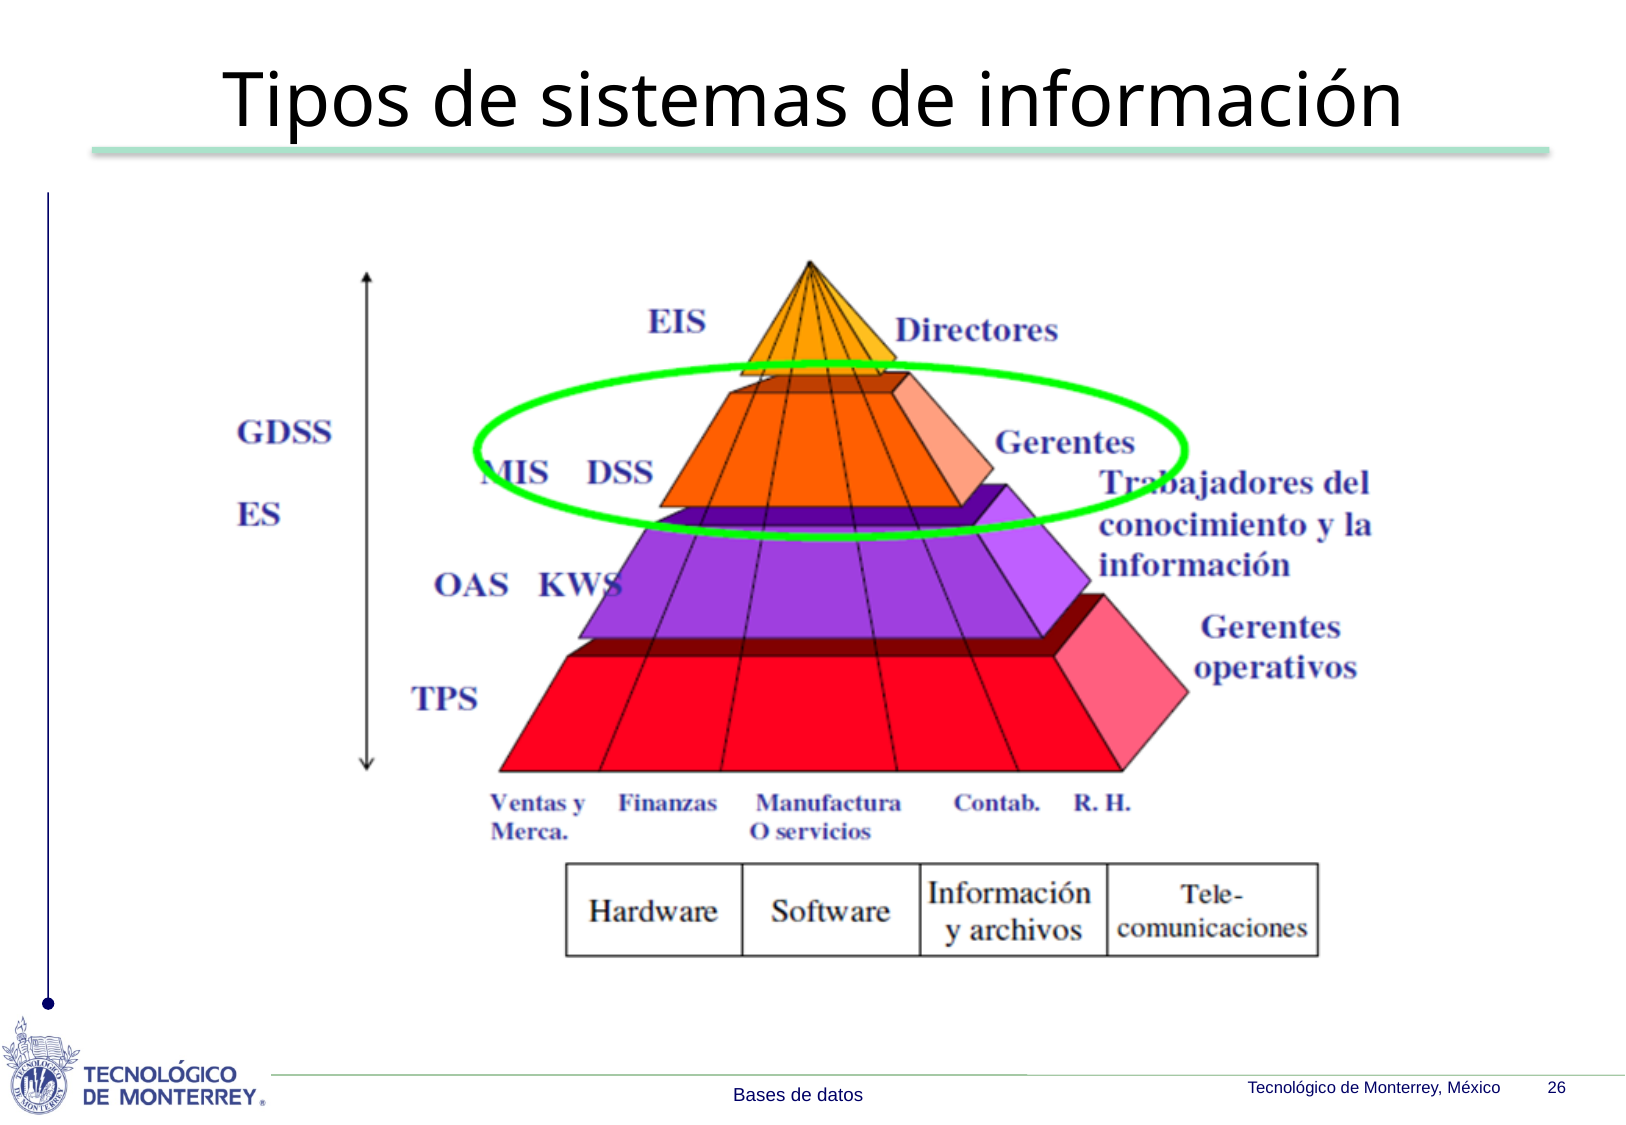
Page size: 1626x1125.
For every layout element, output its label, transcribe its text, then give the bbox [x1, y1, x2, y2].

picture [230, 235, 1394, 969]
picture [0, 1014, 271, 1116]
text_box Tipos de sistemas de información [207, 2, 1448, 191]
